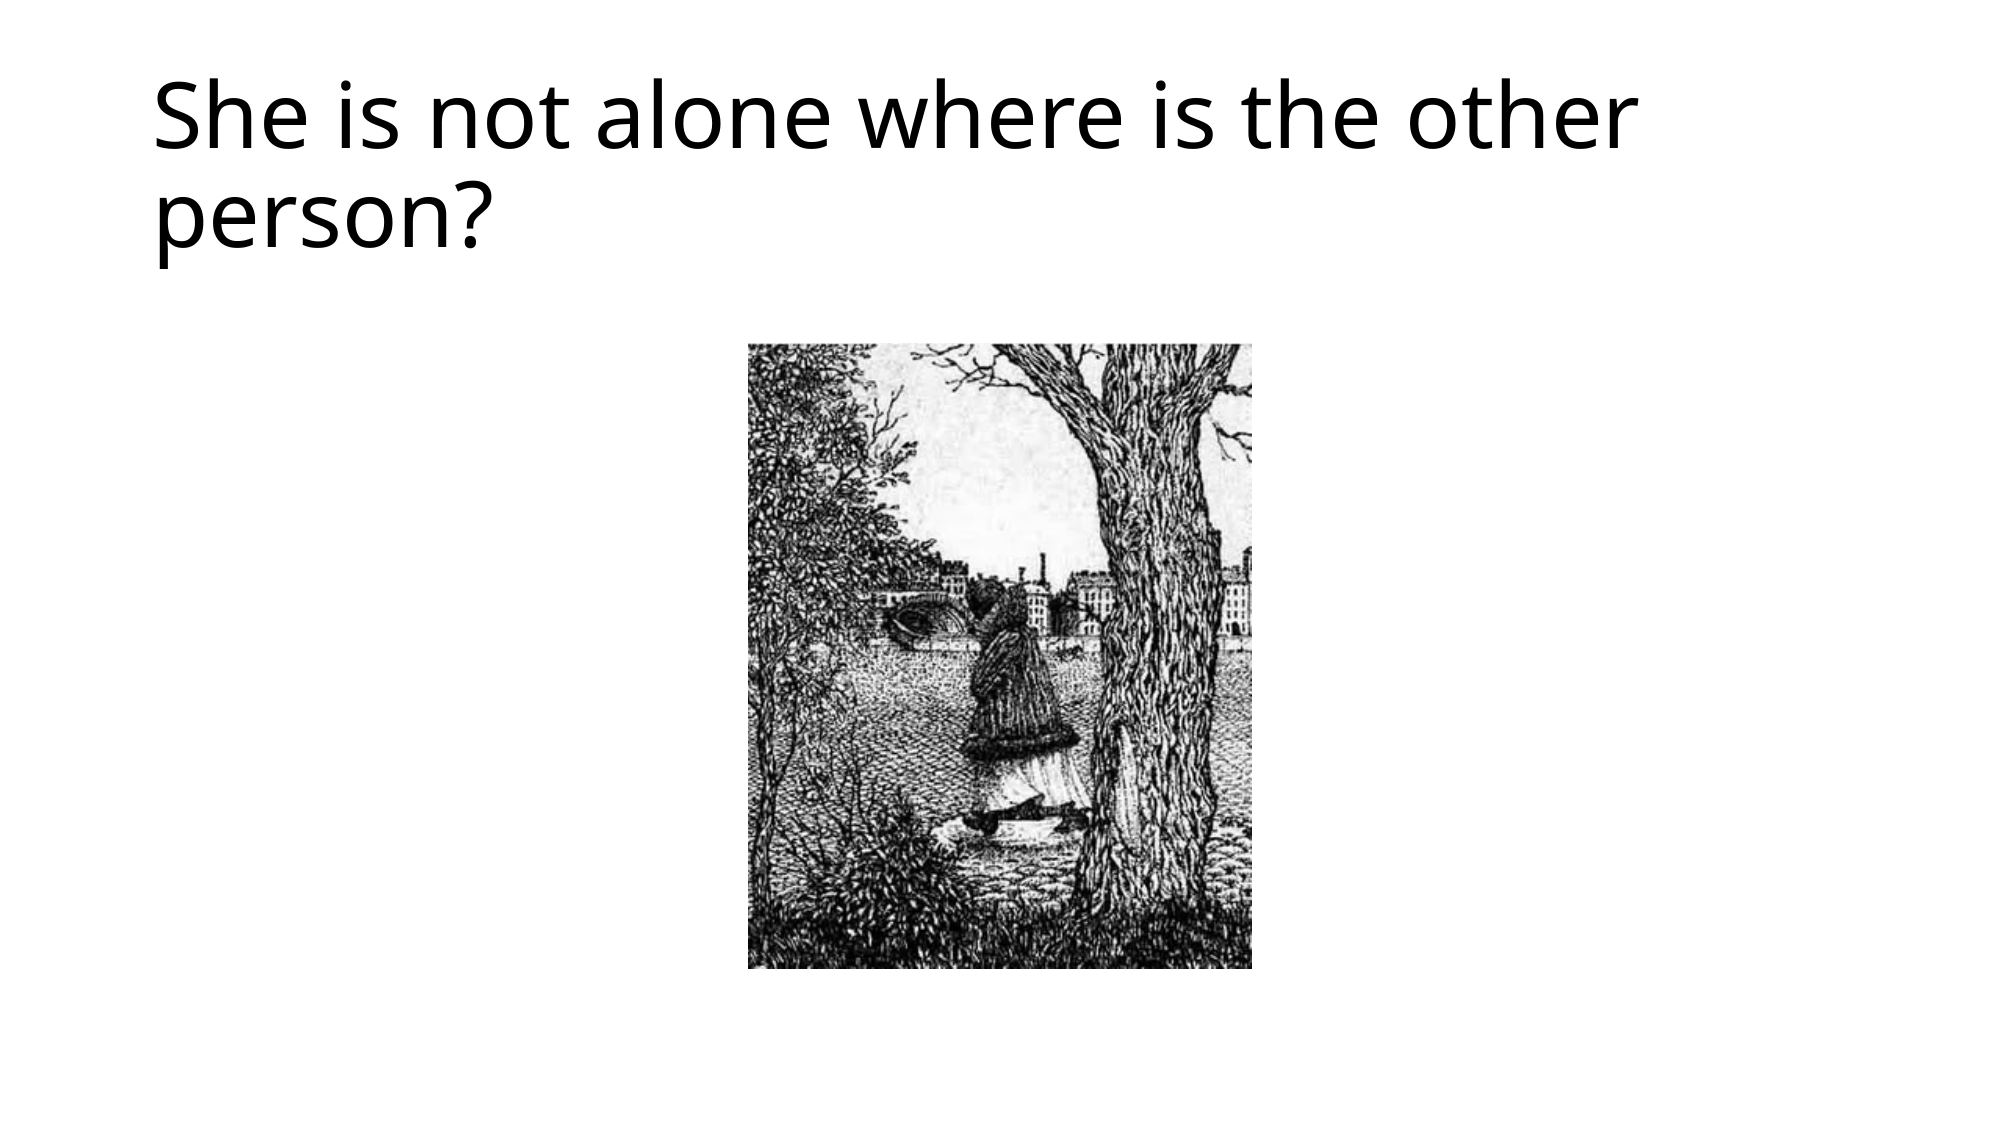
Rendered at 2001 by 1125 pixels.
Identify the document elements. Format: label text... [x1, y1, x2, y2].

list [748, 343, 1252, 969]
title She is not alone where is the other person? [137, 59, 1863, 278]
